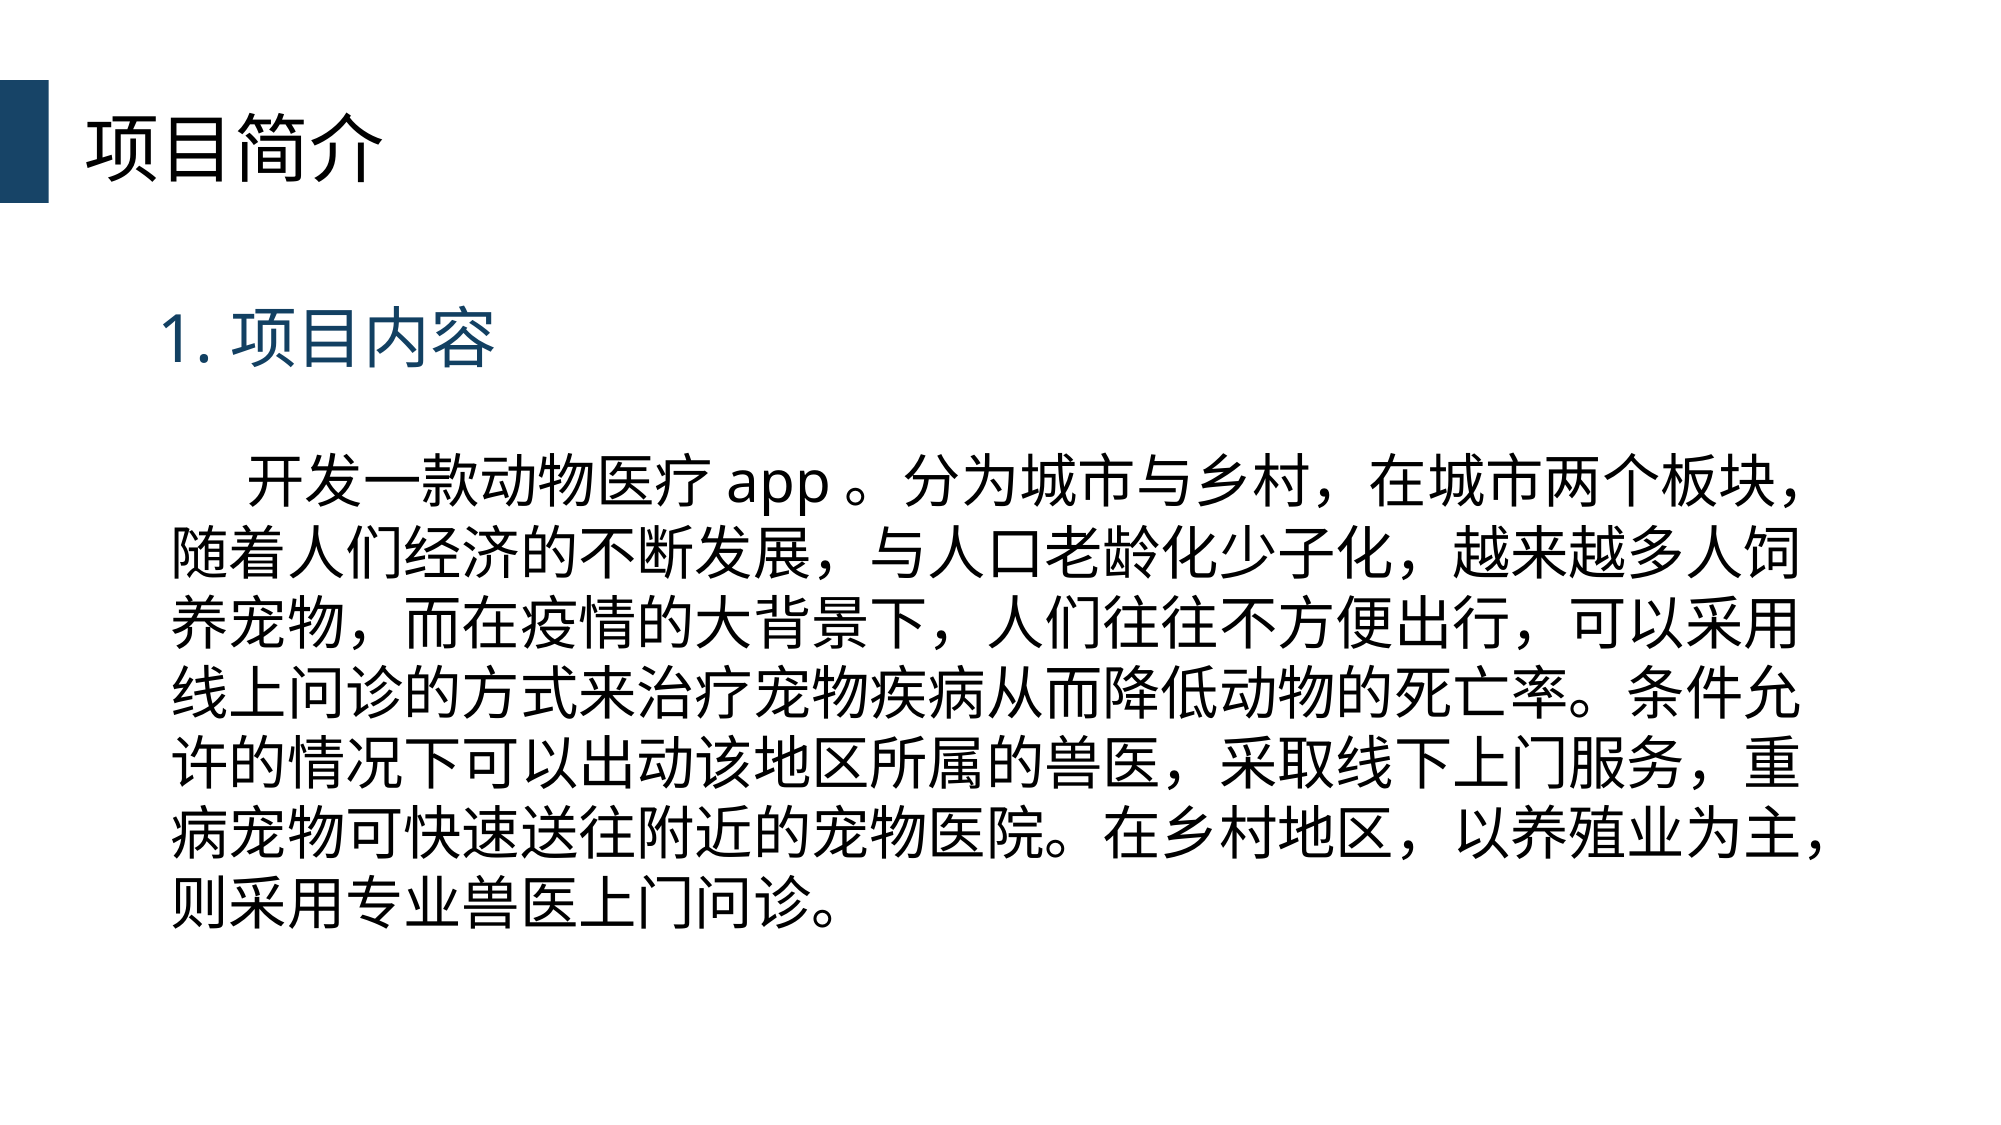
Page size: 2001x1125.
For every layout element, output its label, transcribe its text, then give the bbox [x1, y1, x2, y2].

text_box 开发一款动物医疗app。分为城市与乡村，在城市两个板块，随着人们经济的不断发展，与人口老龄化少子化，越来越多人饲养宠物，而在疫情的大背景下，人们往往不方便出行，可以采用线上问诊的方式来治疗宠物疾病从而降低动物的死亡率。条件允许的情况下可以出动该地区所属的兽医，采取线下上门服务，重病宠物可快速送往附近的宠物医院。在乡村地区，以养殖业为主，则采用专业兽医上门问诊。 [155, 428, 1820, 944]
list 项目简介 [69, 94, 919, 205]
text_box 1.项目内容 [143, 256, 512, 377]
